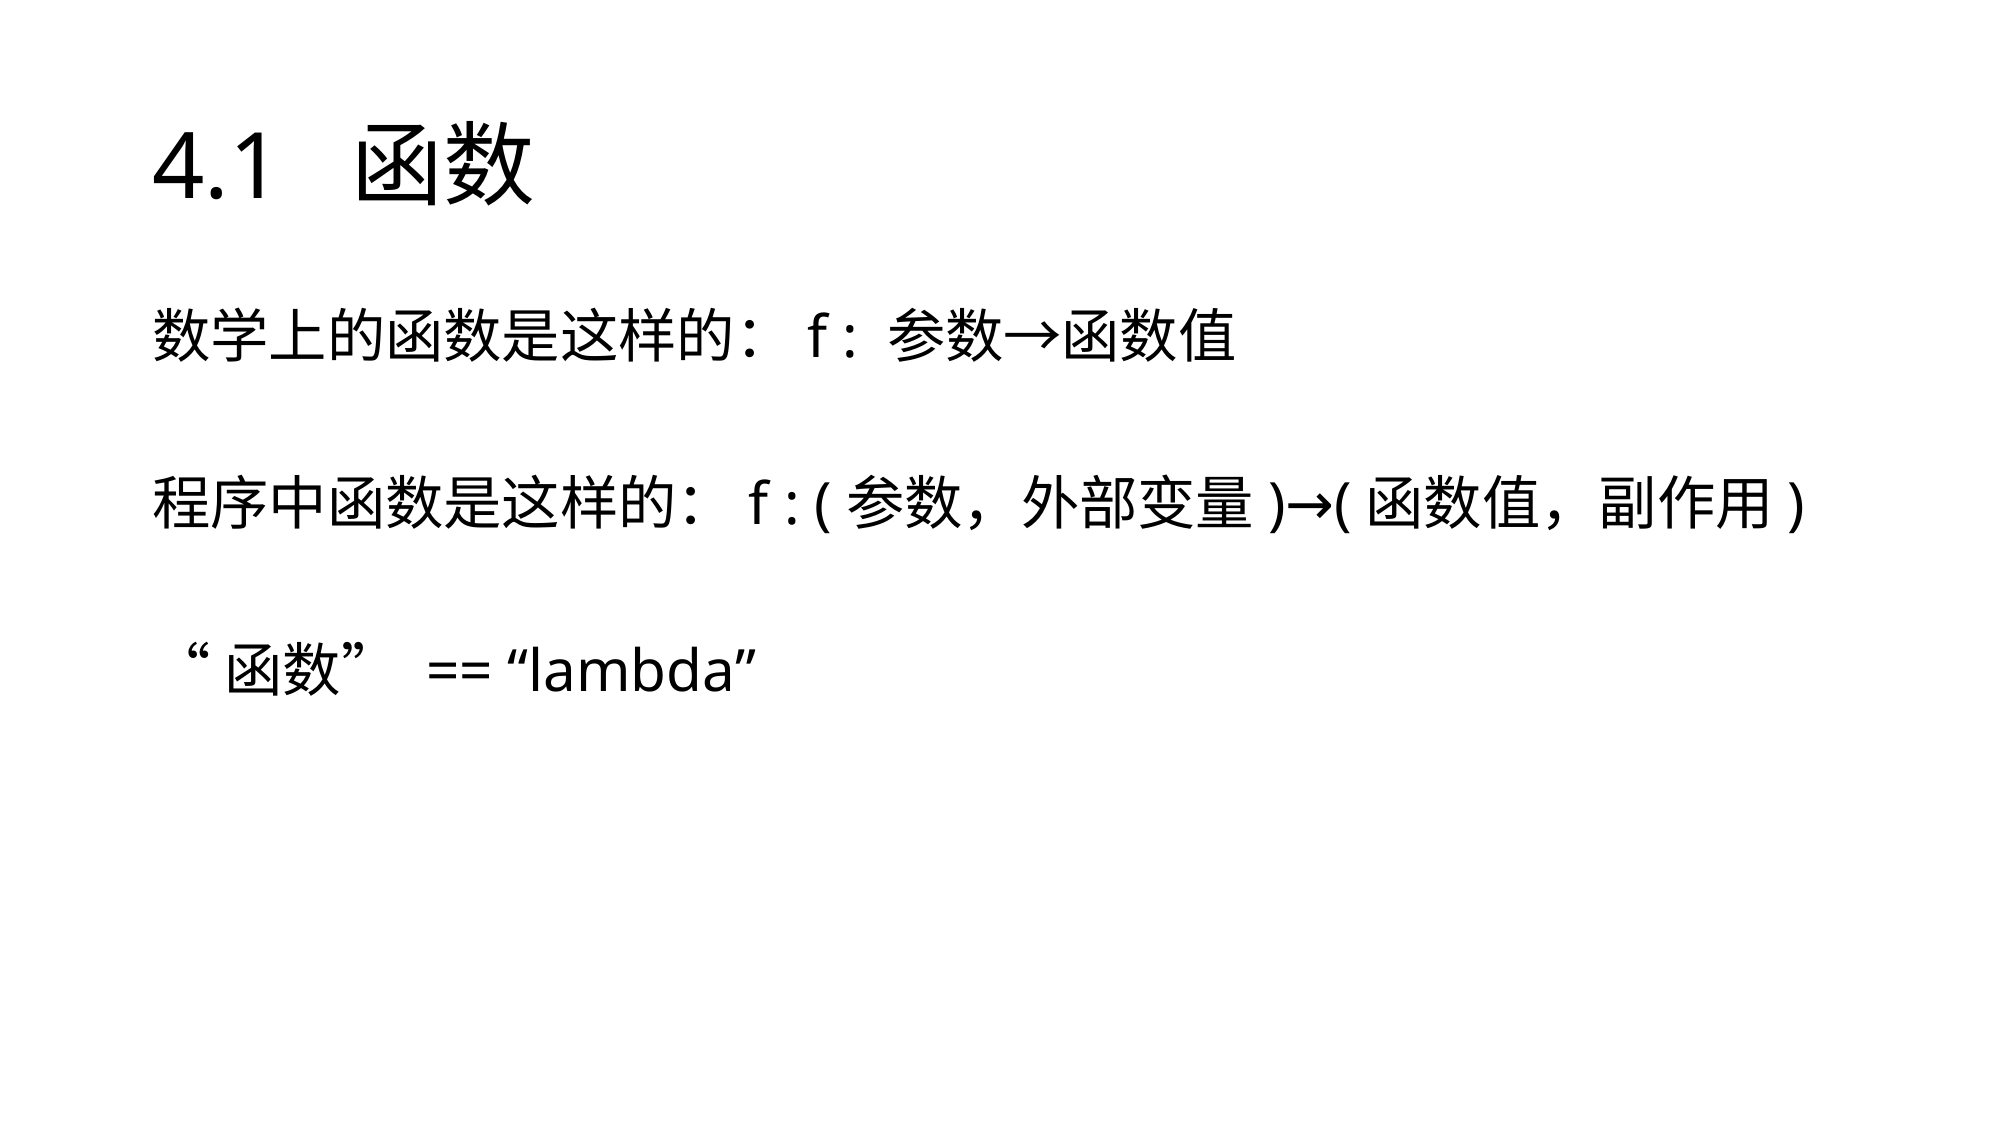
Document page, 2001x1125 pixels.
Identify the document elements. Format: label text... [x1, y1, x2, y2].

list 数学上的函数是这样的：f : 参数→函数值 程序中函数是这样的：f : (参数，外部变量)→(函数值，副作用) “函数” == “lambda” [137, 299, 1863, 1014]
title 4.1 函数 [137, 59, 1863, 278]
